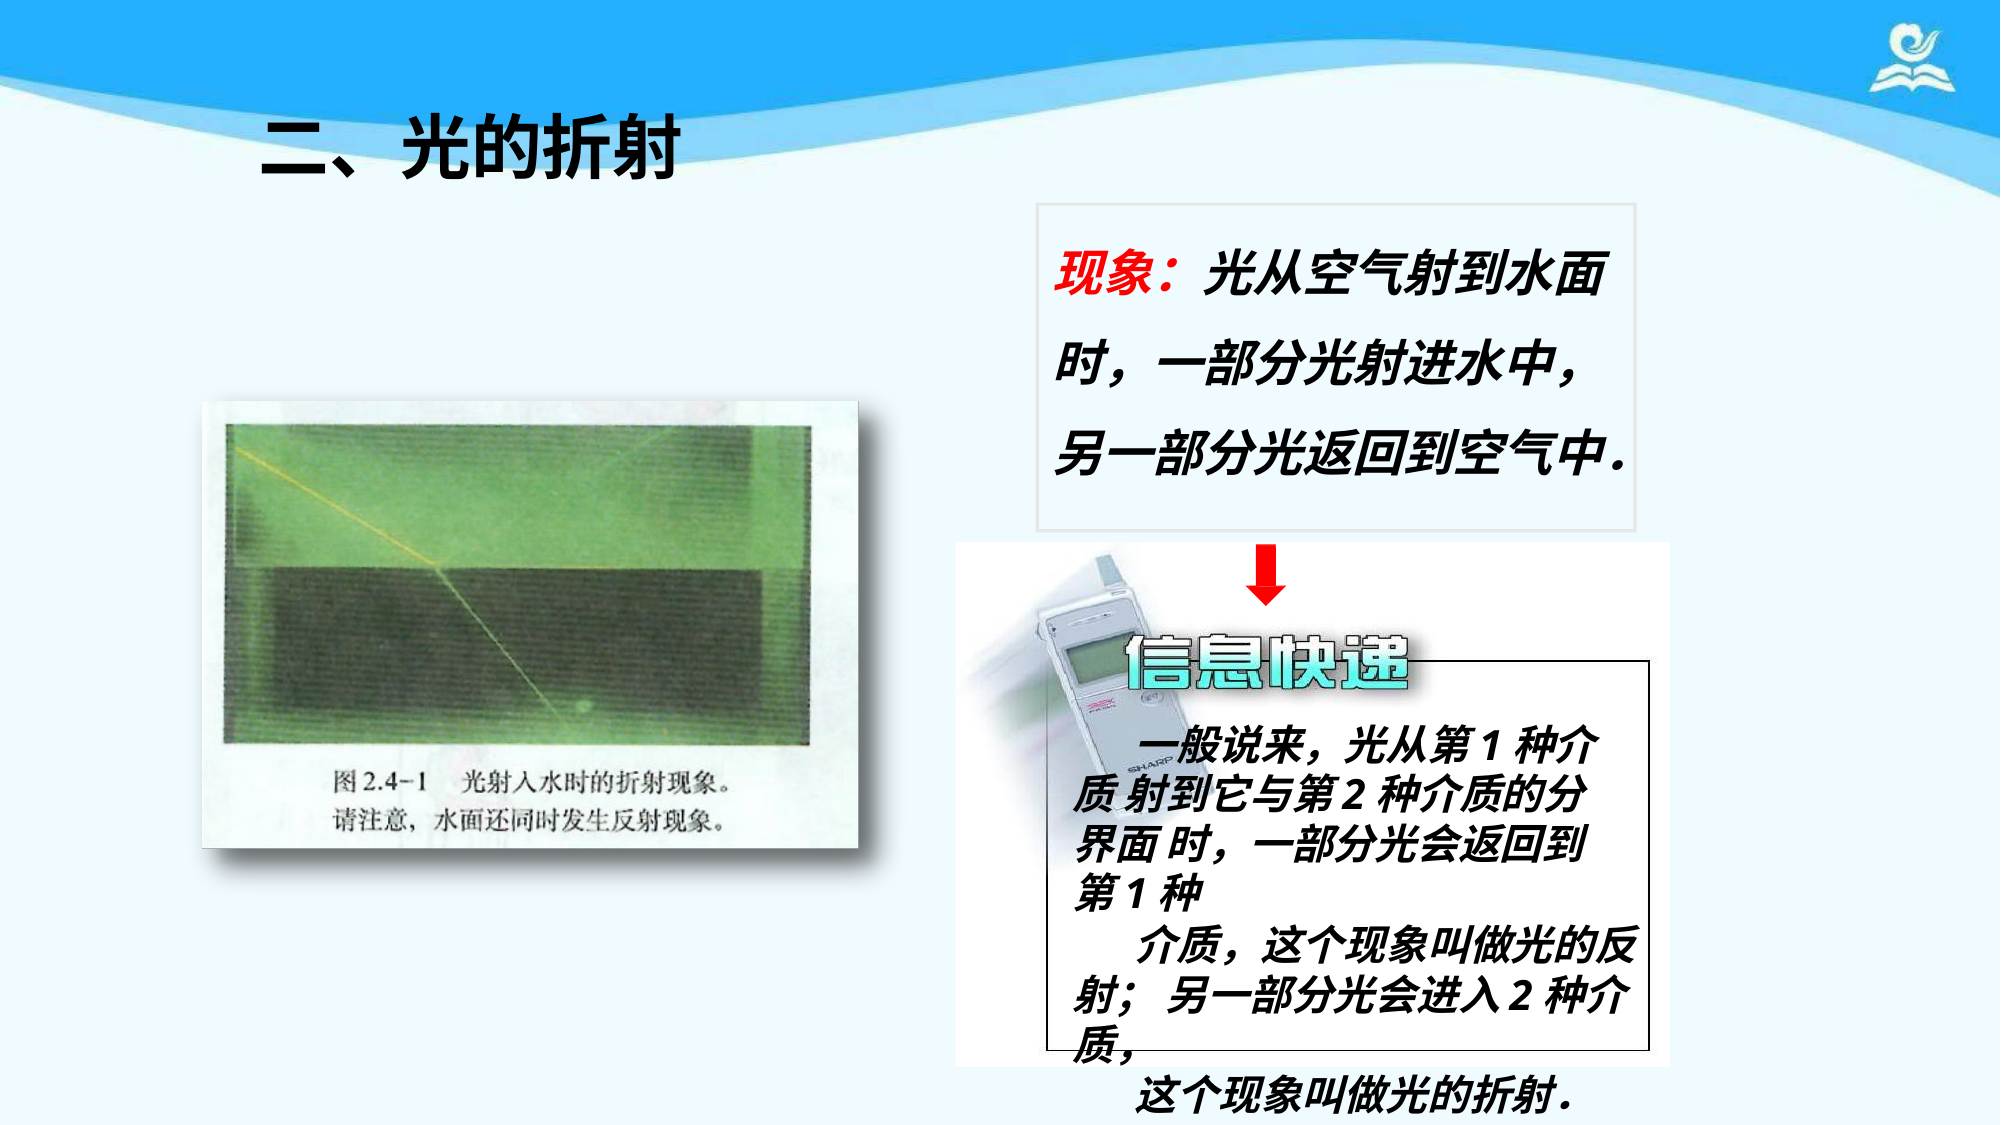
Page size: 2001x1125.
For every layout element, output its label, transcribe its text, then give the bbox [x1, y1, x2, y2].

text_box 一般说来，光从第1种介质 射到它与第2种介质的分界面 时，一部分光会返回到第1种 介质，这个现象叫做光的反射； 另一部分光会进入2种介质， 这个现象叫做光的折射． [1070, 718, 1660, 1119]
picture [0, 0, 2000, 1125]
text_box [1252, 547, 1279, 602]
text_box [1245, 544, 1287, 606]
text_box [955, 542, 1670, 1067]
text_box [175, 374, 917, 907]
text_box 现象：光从空气射到水面 时，一部分光射进水中， 另一部分光返回到空气中． [1050, 209, 1656, 482]
title 二、光的折射 [256, 100, 688, 291]
text_box [1035, 202, 1637, 533]
